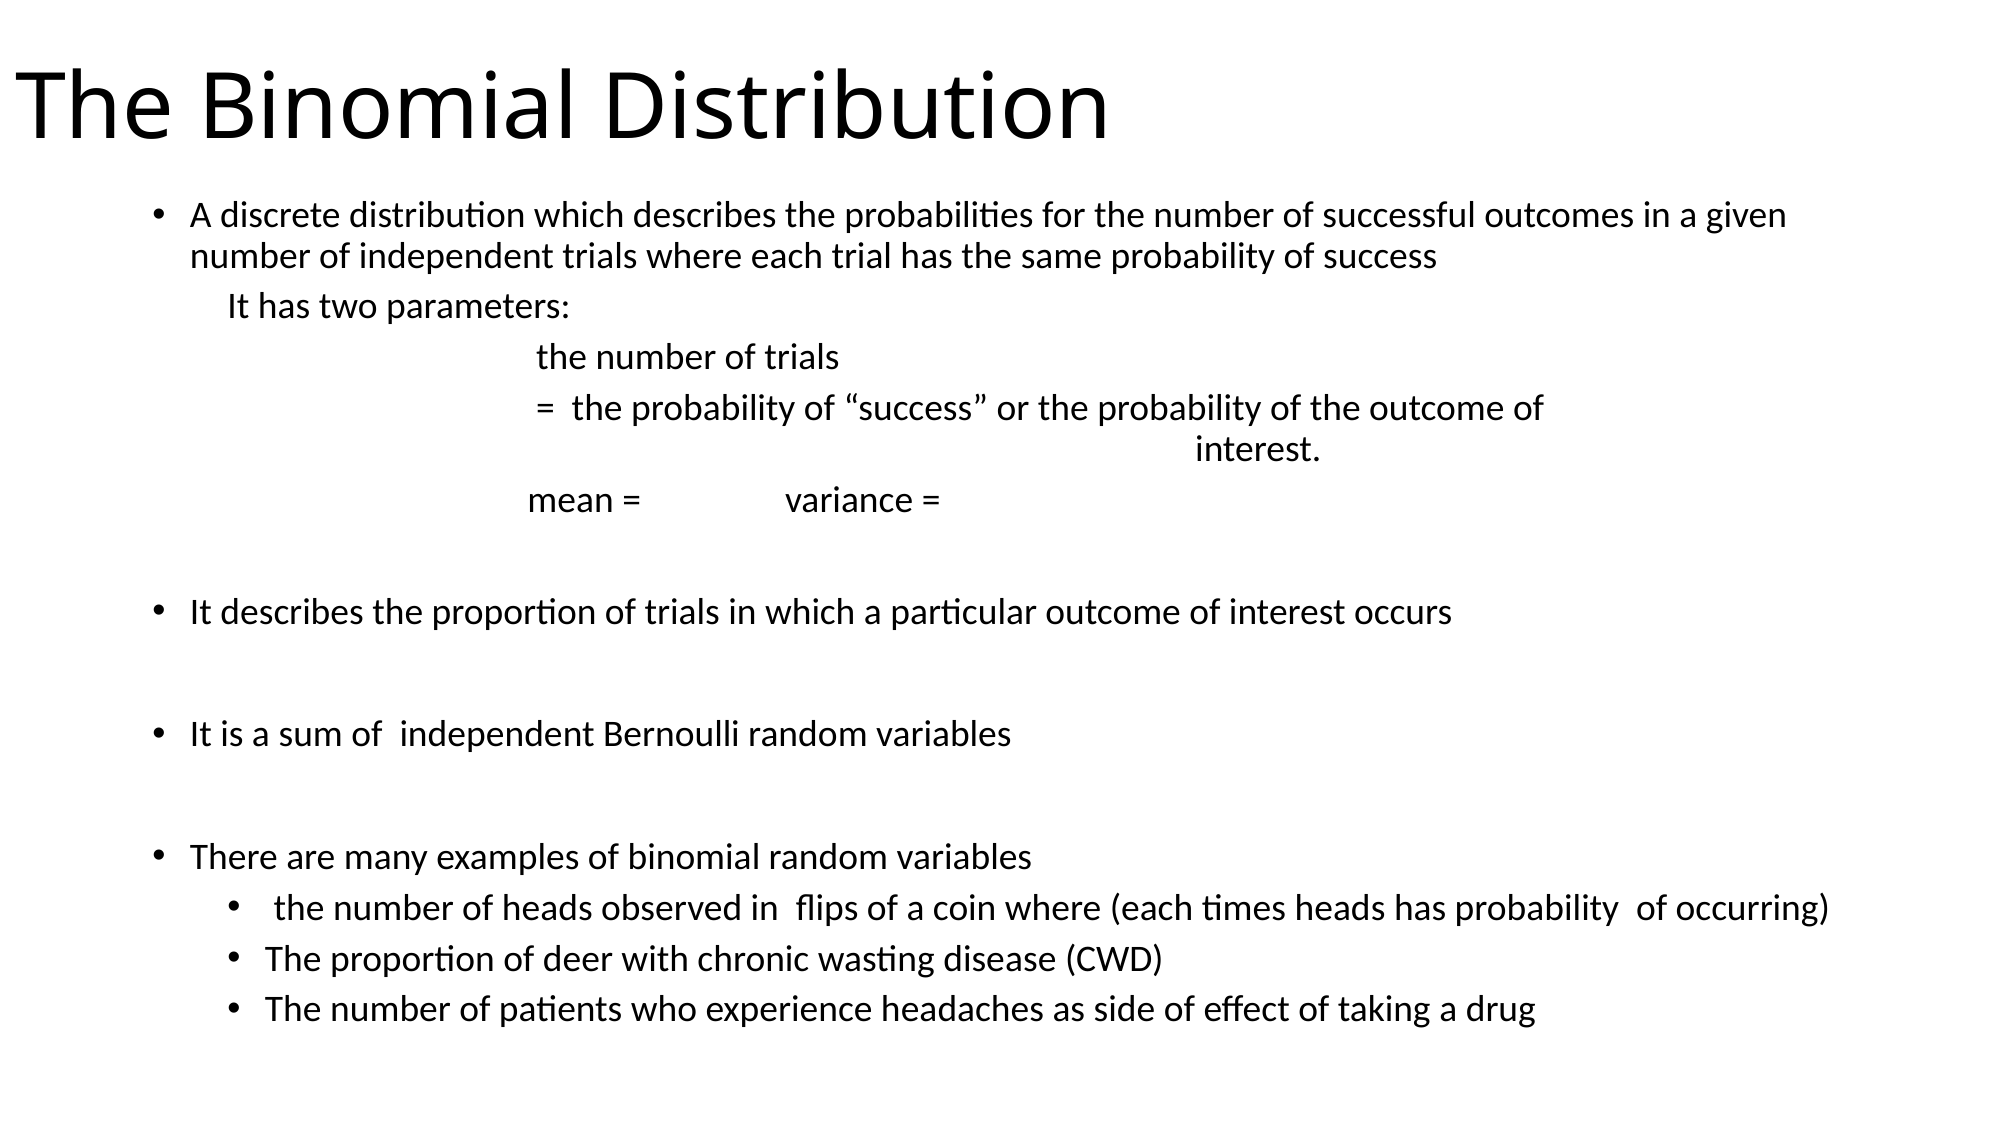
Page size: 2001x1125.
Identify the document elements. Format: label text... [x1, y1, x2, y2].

title The Binomial Distribution [0, 0, 1725, 218]
